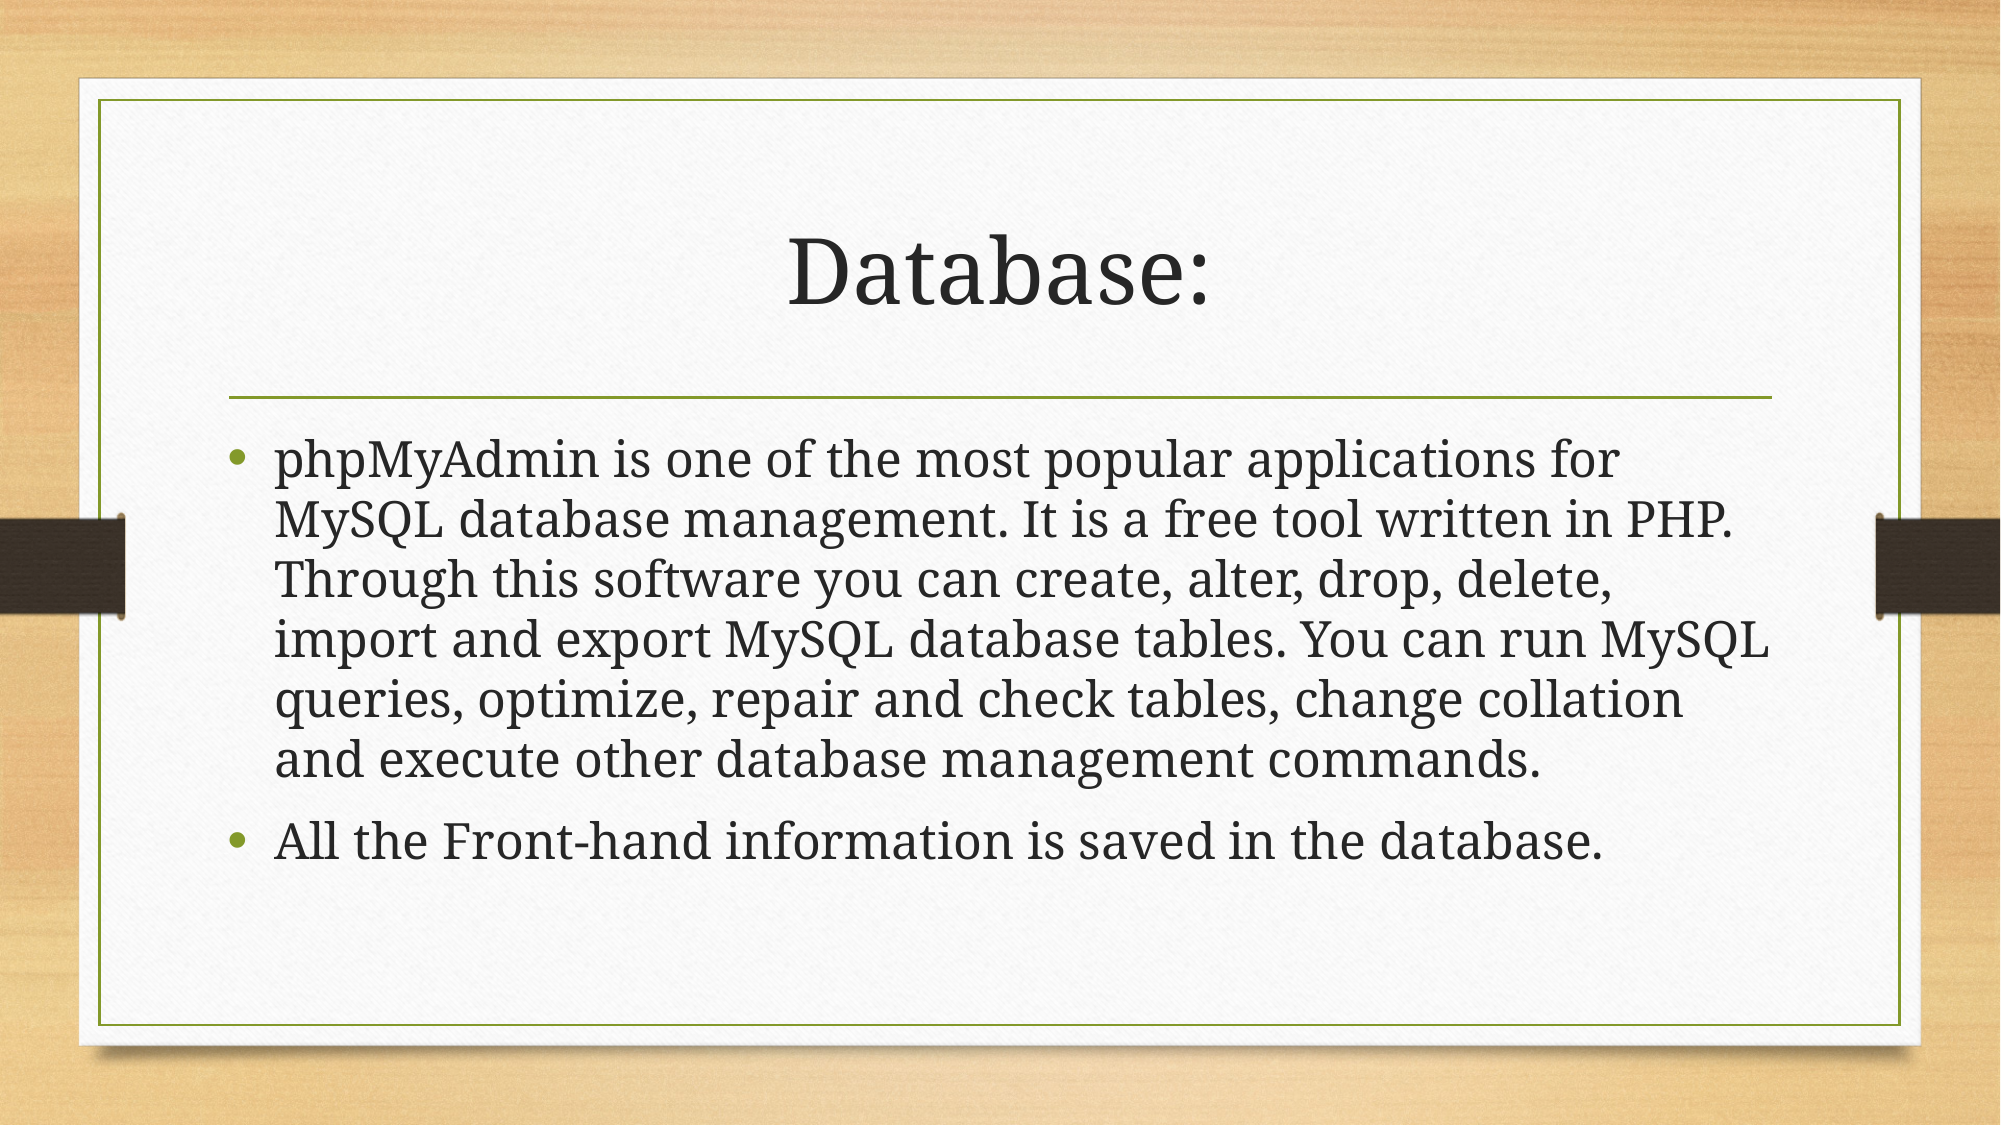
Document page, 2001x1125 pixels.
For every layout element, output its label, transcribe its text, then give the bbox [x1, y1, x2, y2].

picture [0, 0, 2001, 1125]
title Database: [212, 161, 1788, 375]
list phpMyAdmin is one of the most popular applications for MySQL database management. It is a free tool written in PHP. Through this software you can create, alter, drop, delete, import and export MySQL database tables. You can run MySQL queries, optimize, repair and check tables, change collation and execute other database management commands. All the Front-hand information is saved in the database. [212, 419, 1788, 964]
